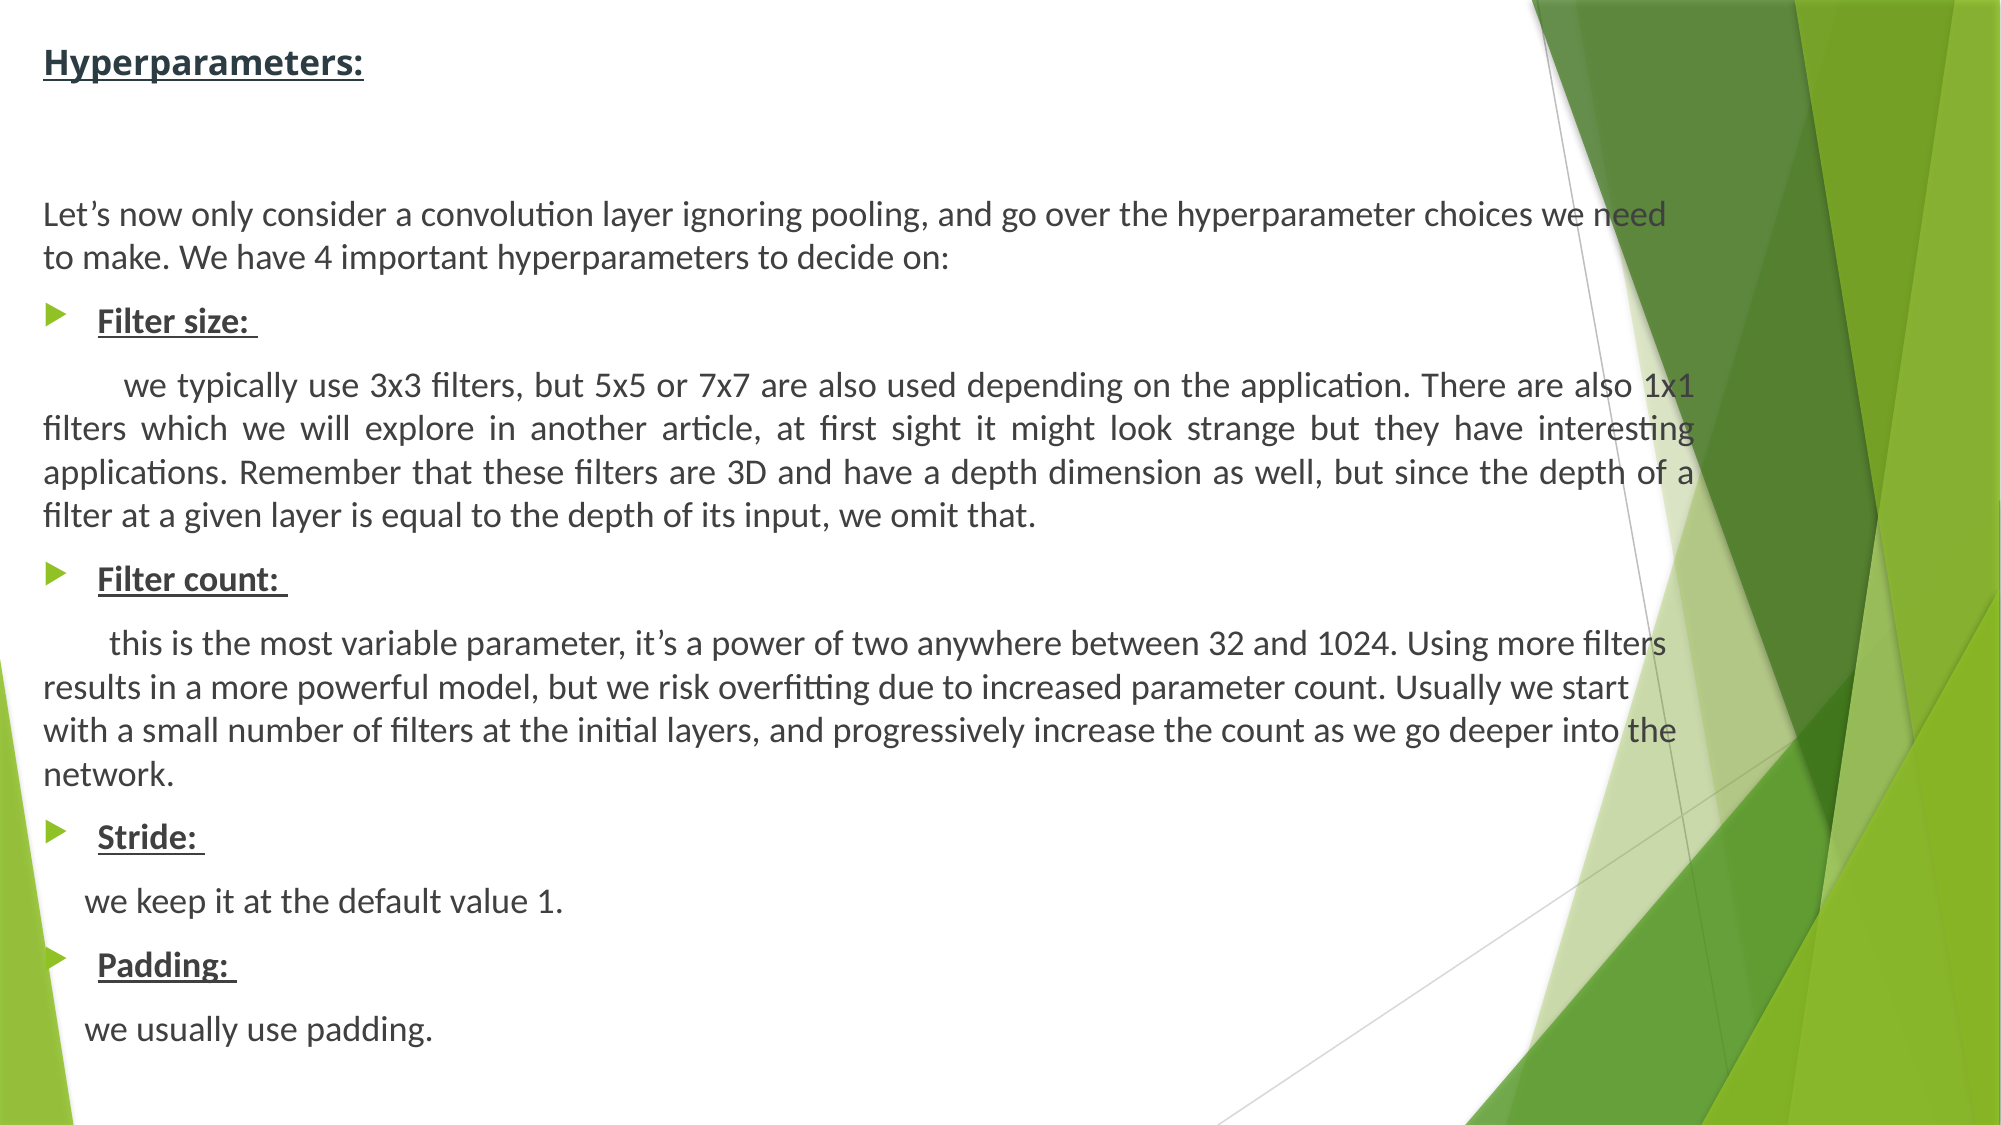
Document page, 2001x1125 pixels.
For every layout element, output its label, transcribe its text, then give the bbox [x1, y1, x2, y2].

list Let’s now only consider a convolution layer ignoring pooling, and go over the hyperparameter choices we need to make. We have 4 important hyperparameters to decide on: Filter size: we typically use 3x3 filters, but 5x5 or 7x7 are also used depending on the application. There are also 1x1 filters which we will explore in another article, at first sight it might look strange but they have interesting applications. Remember that these filters are 3D and have a depth dimension as well, but since the depth of a filter at a given layer is equal to the depth of its input, we omit that. Filter count: this is the most variable parameter, it’s a power of two anywhere between 32 and 1024. Using more filters results in a more powerful model, but we risk overfitting due to increased parameter count. Usually we start with a small number of filters at the initial layers, and progressively increase the count as we go deeper into the network. Stride: we keep it at the default value 1. Padding: we usually use padding. [28, 182, 1711, 1059]
title Hyperparameters: [28, 33, 1439, 134]
